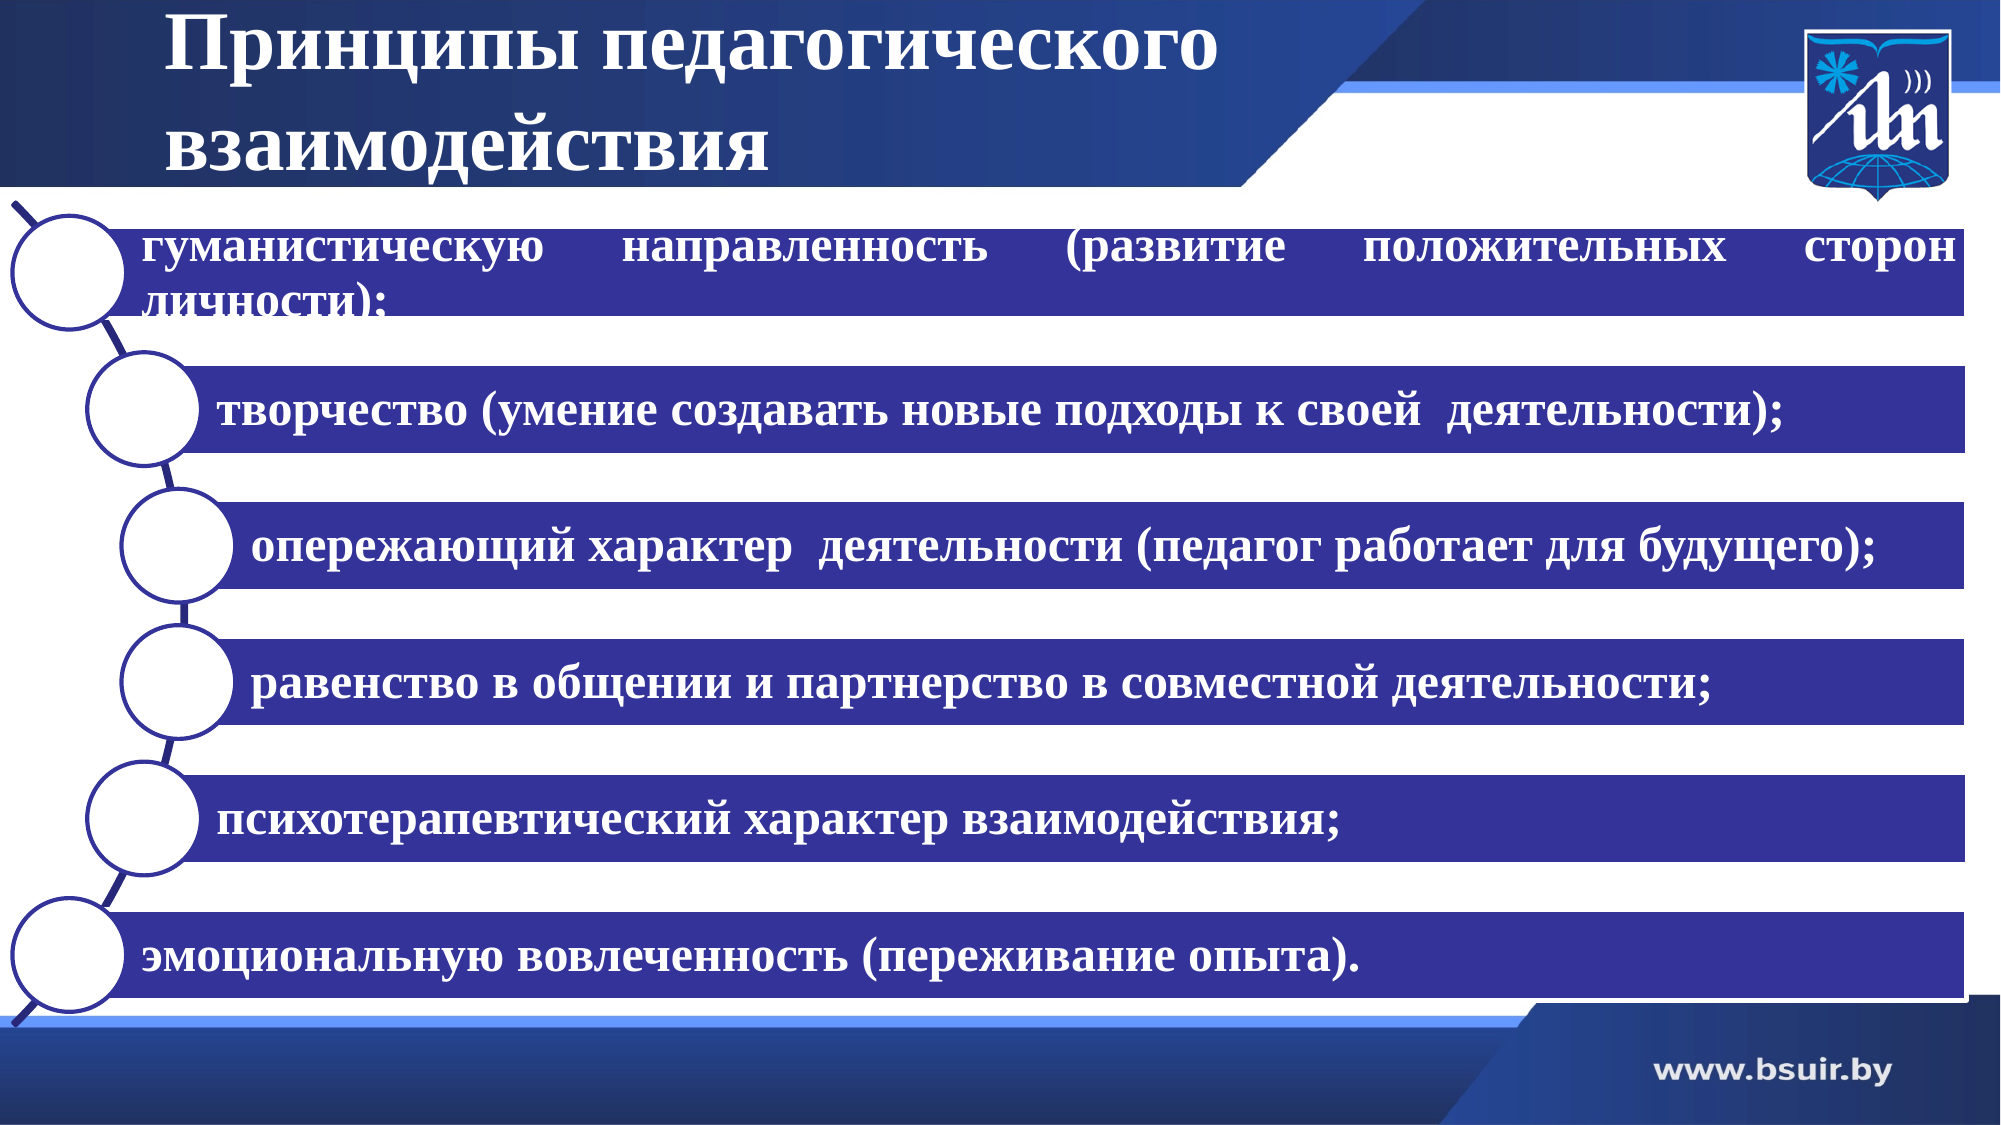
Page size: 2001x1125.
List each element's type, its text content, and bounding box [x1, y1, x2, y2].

picture [0, 0, 2001, 1125]
text_box Принципы педагогического взаимодействия [150, 21, 1674, 152]
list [0, 181, 1979, 1047]
